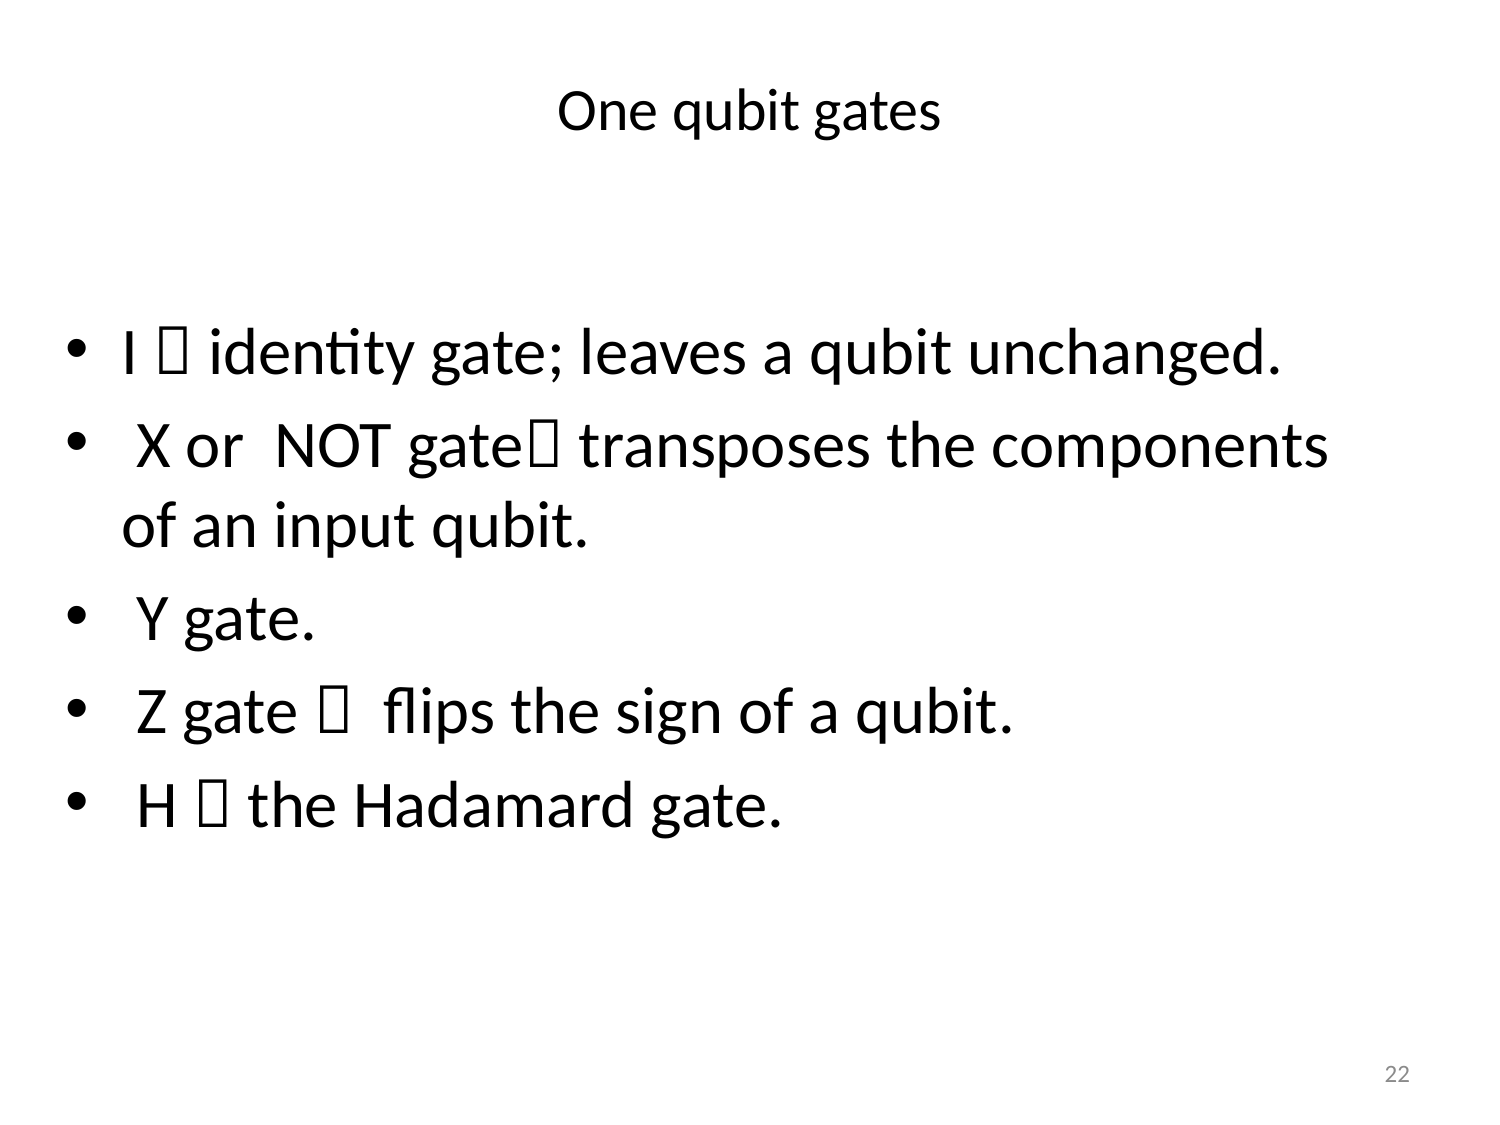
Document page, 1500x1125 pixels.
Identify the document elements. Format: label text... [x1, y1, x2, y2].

slide_number 22 [1074, 1042, 1425, 1103]
list I  identity gate; leaves a qubit unchanged. X or NOT gate transposes the components of an input qubit. Y gate. Z gate  flips the sign of a qubit. H  the Hadamard gate. [50, 299, 1400, 1038]
title One qubit gates [75, 62, 1425, 150]
